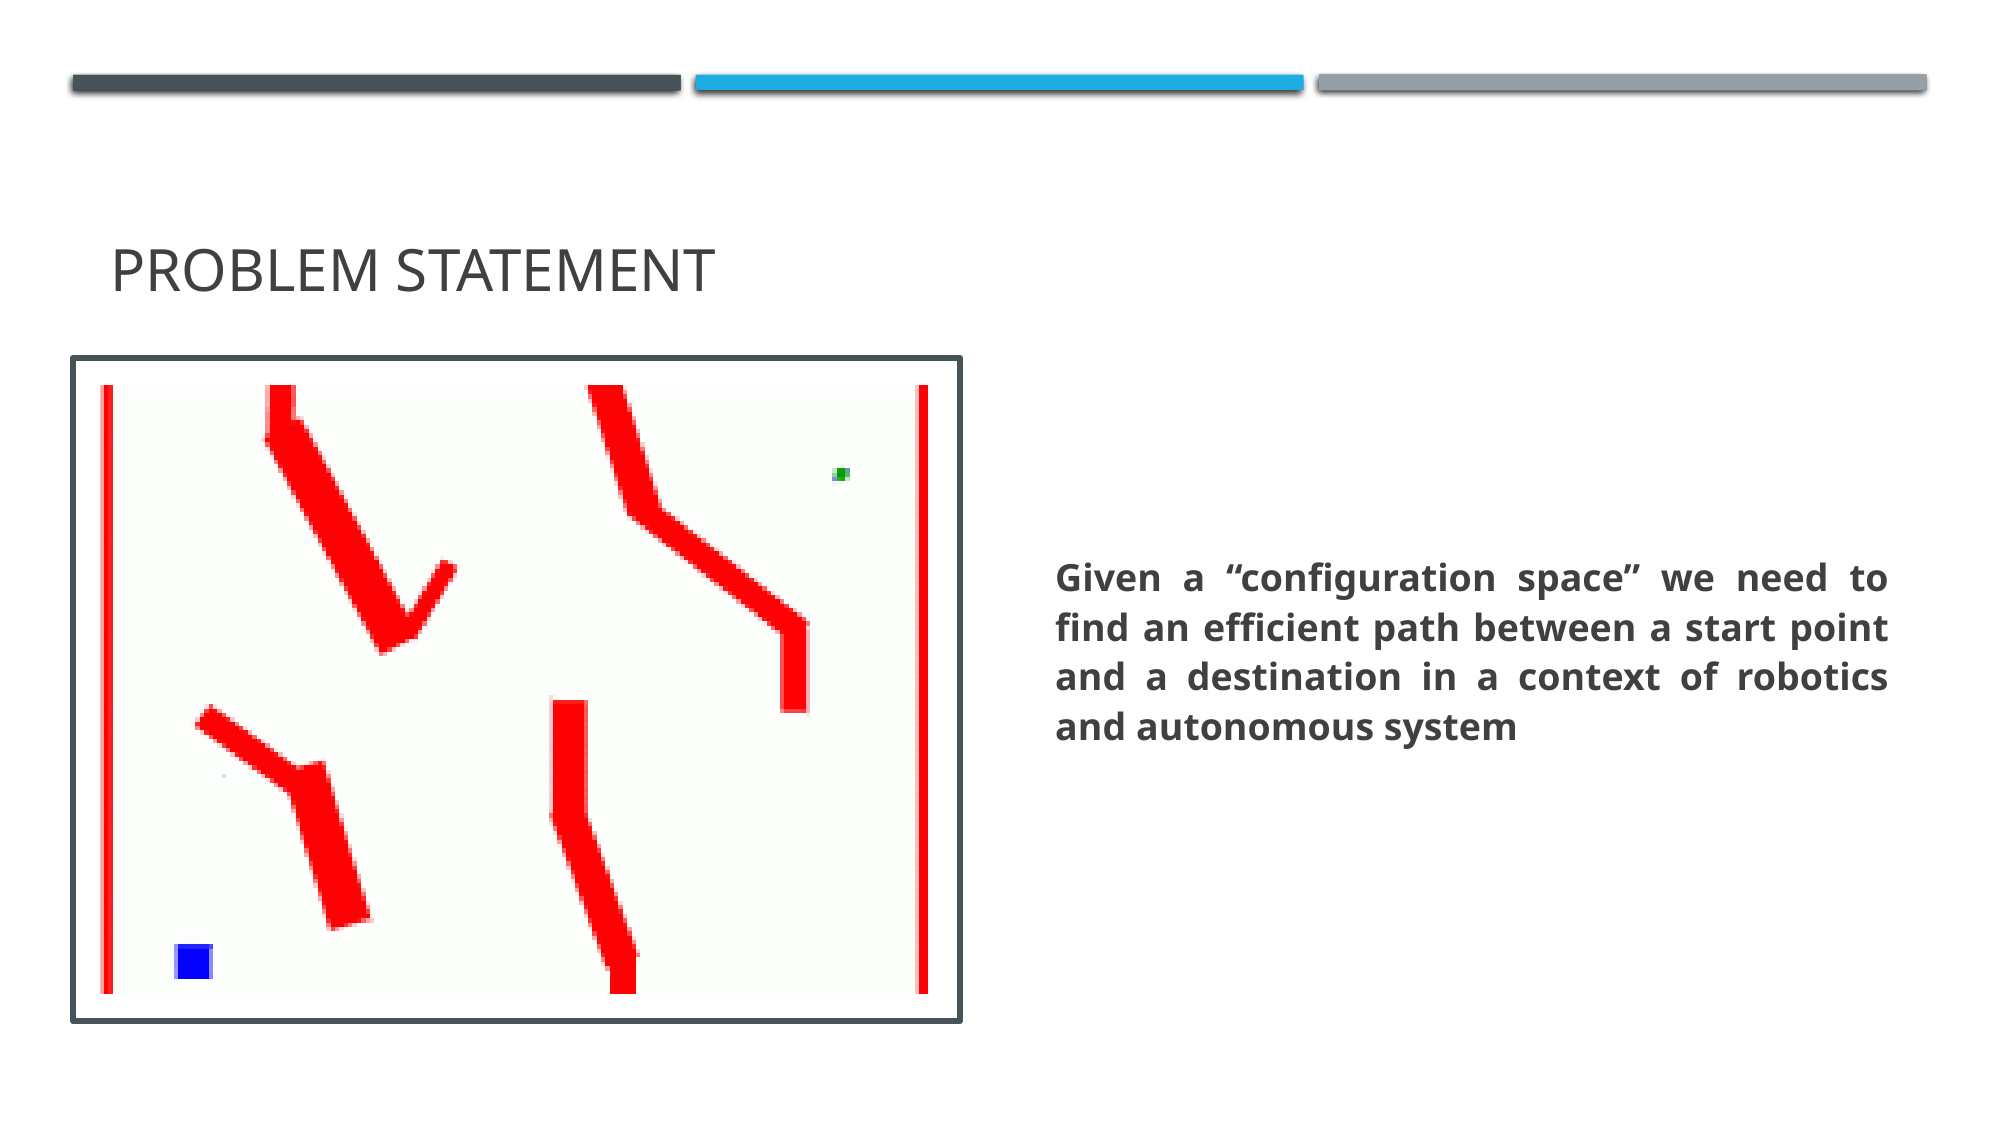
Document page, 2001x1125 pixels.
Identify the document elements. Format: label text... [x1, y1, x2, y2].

text_box [695, 74, 1304, 91]
picture [99, 384, 934, 995]
text_box [1318, 73, 1928, 92]
text_box [71, 356, 962, 1023]
title Problem statement [95, 115, 1905, 311]
list Given a “configuration space” we need to find an efficient path between a start point and a destination in a context of robotics and autonomous system [1040, 383, 1905, 981]
text_box [72, 74, 682, 92]
